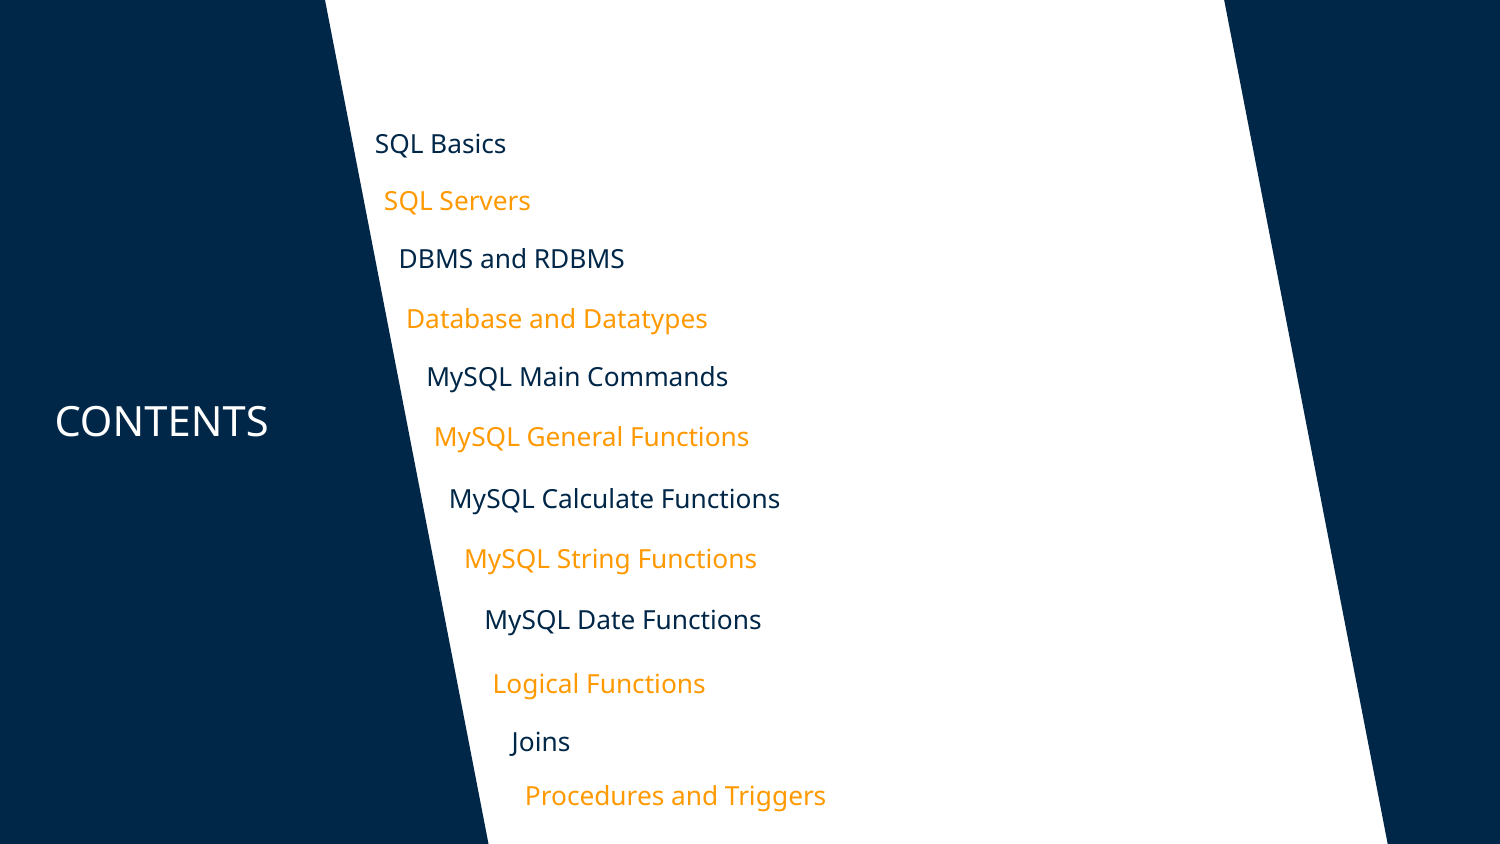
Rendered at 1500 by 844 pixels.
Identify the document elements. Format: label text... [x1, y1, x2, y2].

text_box Procedures and Triggers [513, 764, 1117, 817]
text_box Logical Functions [481, 652, 1085, 705]
text_box Joins [500, 709, 1104, 762]
text_box [131, 224, 464, 600]
text_box DBMS and RDBMS [387, 227, 991, 280]
text_box MySQL General Functions [422, 404, 1027, 457]
text_box [1222, 0, 1500, 844]
text_box CONTENTS [39, 387, 372, 453]
text_box MySQL String Functions [453, 527, 1057, 580]
text_box Database and Datatypes [394, 287, 999, 340]
text_box SQL Servers [372, 169, 977, 222]
text_box SQL Basics [363, 112, 967, 165]
text_box MySQL Date Functions [473, 588, 1077, 641]
text_box MySQL Calculate Functions [437, 467, 1042, 520]
text_box MySQL Main Commands [415, 344, 1019, 397]
text_box [0, 0, 491, 844]
